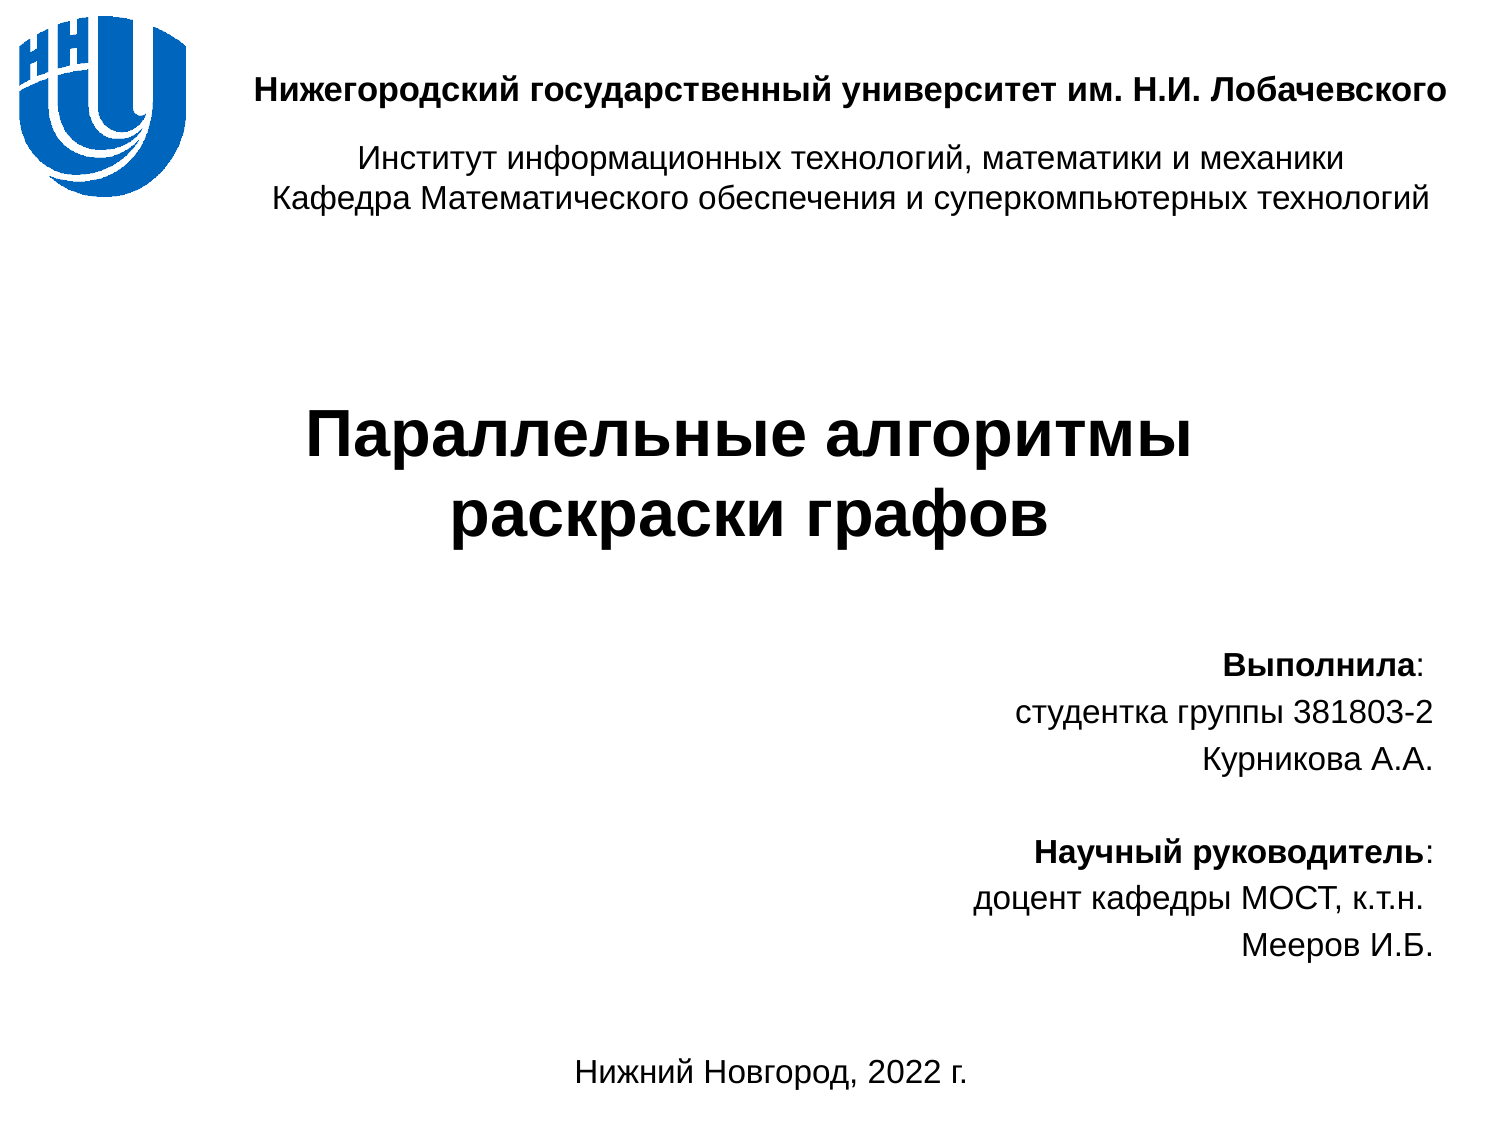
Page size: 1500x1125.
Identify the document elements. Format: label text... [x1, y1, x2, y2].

text_box Институт информационных технологий, математики и механики Кафедра Математического обеспечения и суперкомпьютерных технологий [253, 128, 1450, 224]
subtitle Выполнила: студентка группы 381803-2 Курникова А.А. Научный руководитель: доцент кафедры МОСТ, к.т.н. Мееров И.Б. [311, 635, 1450, 924]
text_box Нижний Новгород, 2022 г. [472, 1042, 1071, 1098]
picture [19, 16, 186, 197]
title Параллельные алгоритмы раскраски графов [112, 349, 1388, 591]
